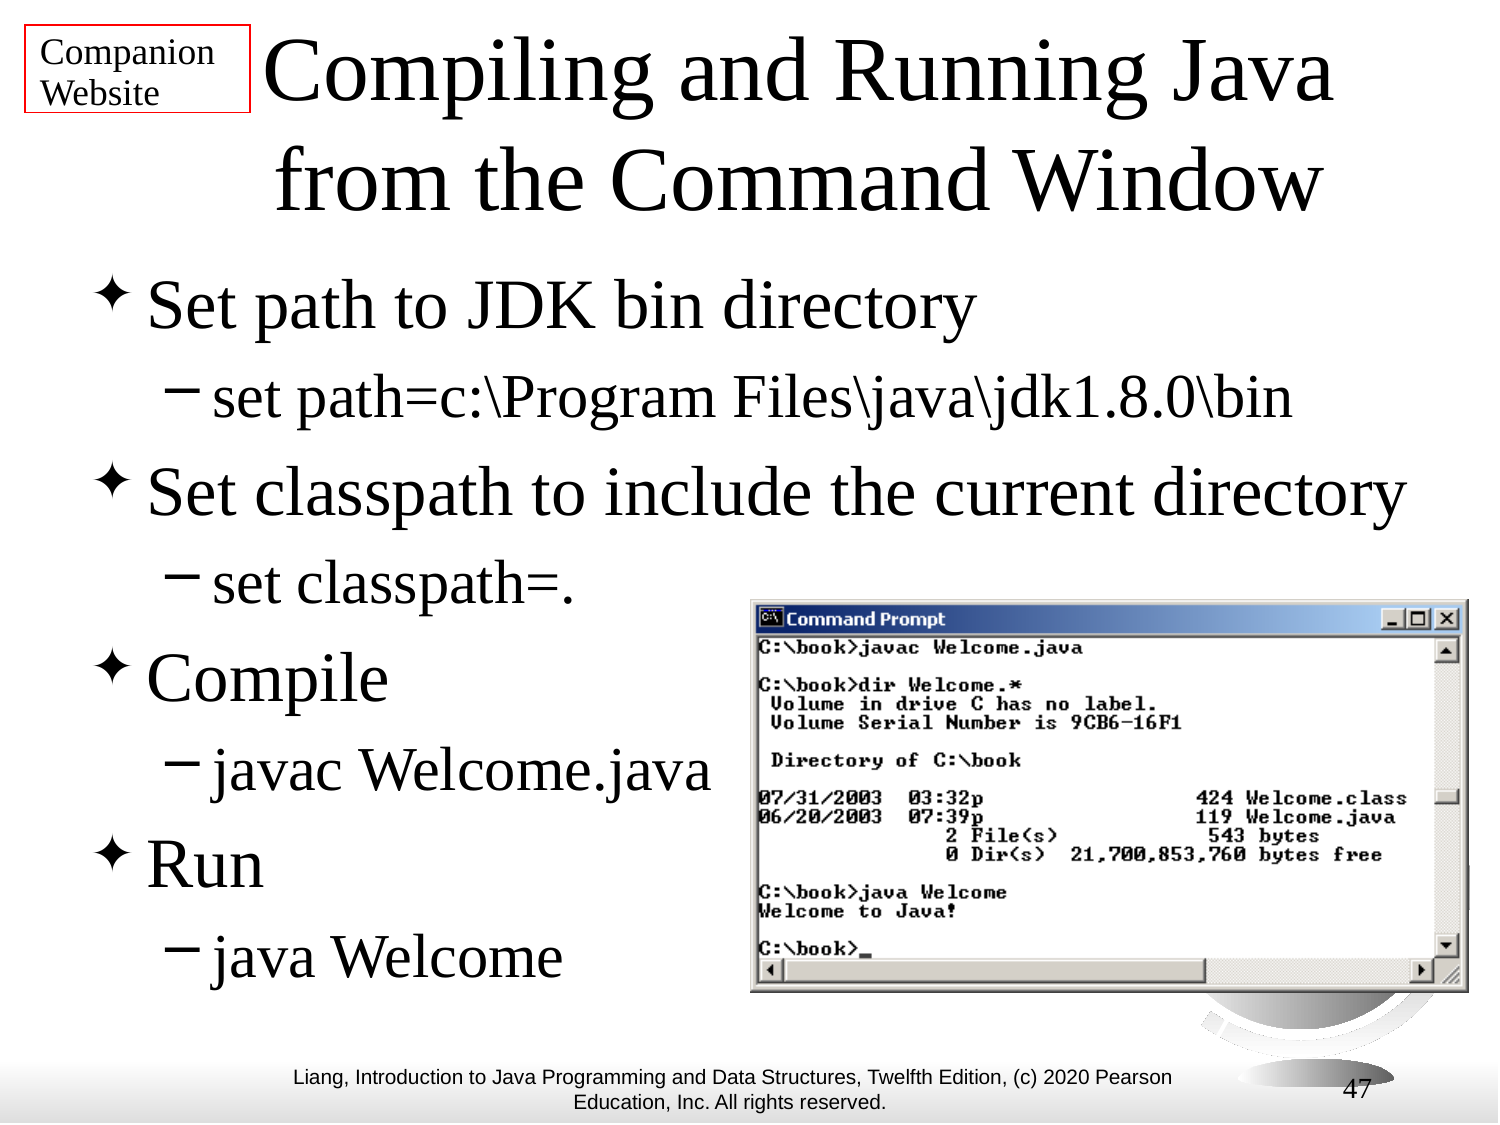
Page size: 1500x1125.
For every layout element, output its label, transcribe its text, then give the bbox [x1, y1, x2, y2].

title Compiling and Running Java from the Command Window [225, 24, 1375, 213]
picture [749, 599, 1469, 993]
text_box Companion Website [24, 24, 250, 113]
slide_number 47 [1074, 1049, 1388, 1125]
list Set path to JDK bin directory set path=c:\Program Files\java\jdk1.8.0\bin Set classpath to include the current directory set classpath=. Compile javac Welcome.java Run java Welcome [75, 249, 1450, 1038]
